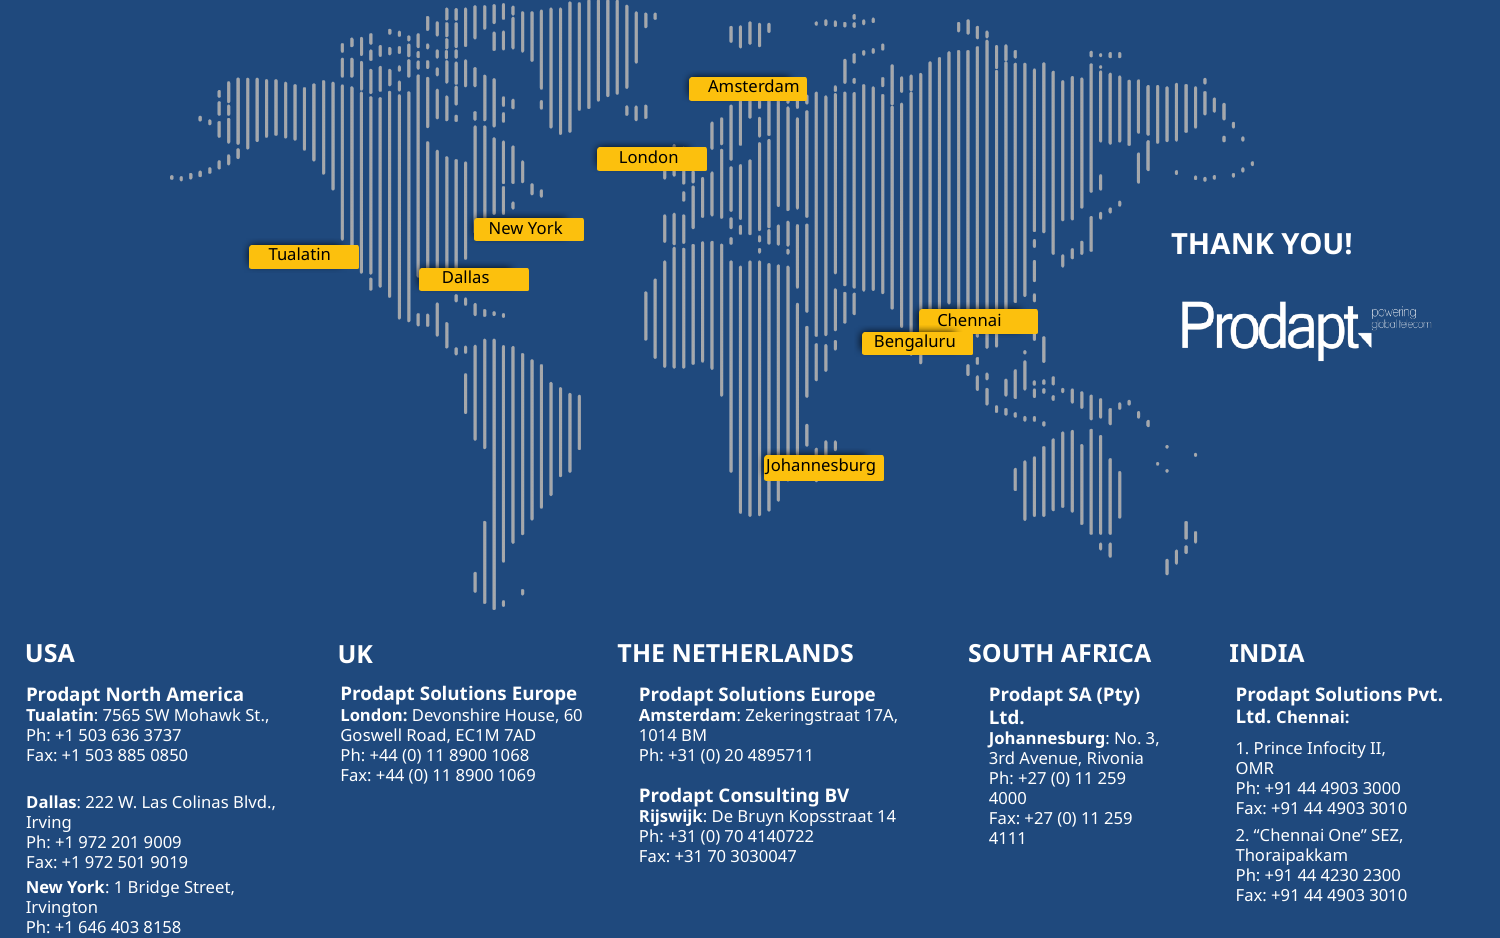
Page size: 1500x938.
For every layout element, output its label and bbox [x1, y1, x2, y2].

picture [170, 0, 1439, 610]
